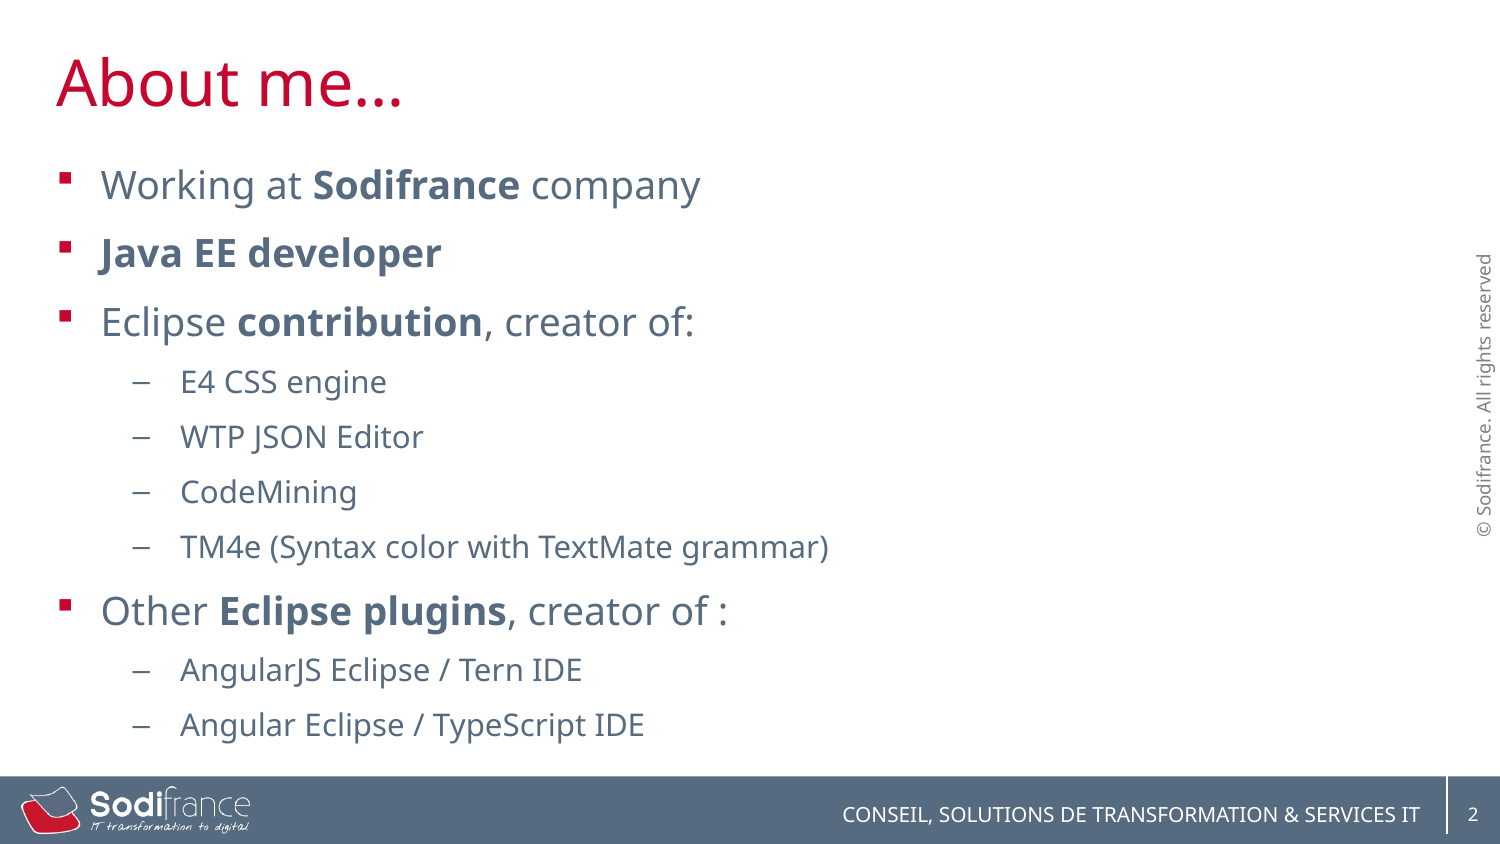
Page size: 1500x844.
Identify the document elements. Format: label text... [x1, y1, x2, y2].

picture [21, 786, 250, 835]
title About me… [41, 33, 1460, 127]
list Working at Sodifrance company Java EE developer Eclipse contribution, creator of: E4 CSS engine WTP JSON Editor CodeMining TM4e (Syntax color with TextMate grammar) Other Eclipse plugins, creator of : AngularJS Eclipse / Tern IDE Angular Eclipse / TypeScript IDE [41, 138, 1460, 754]
